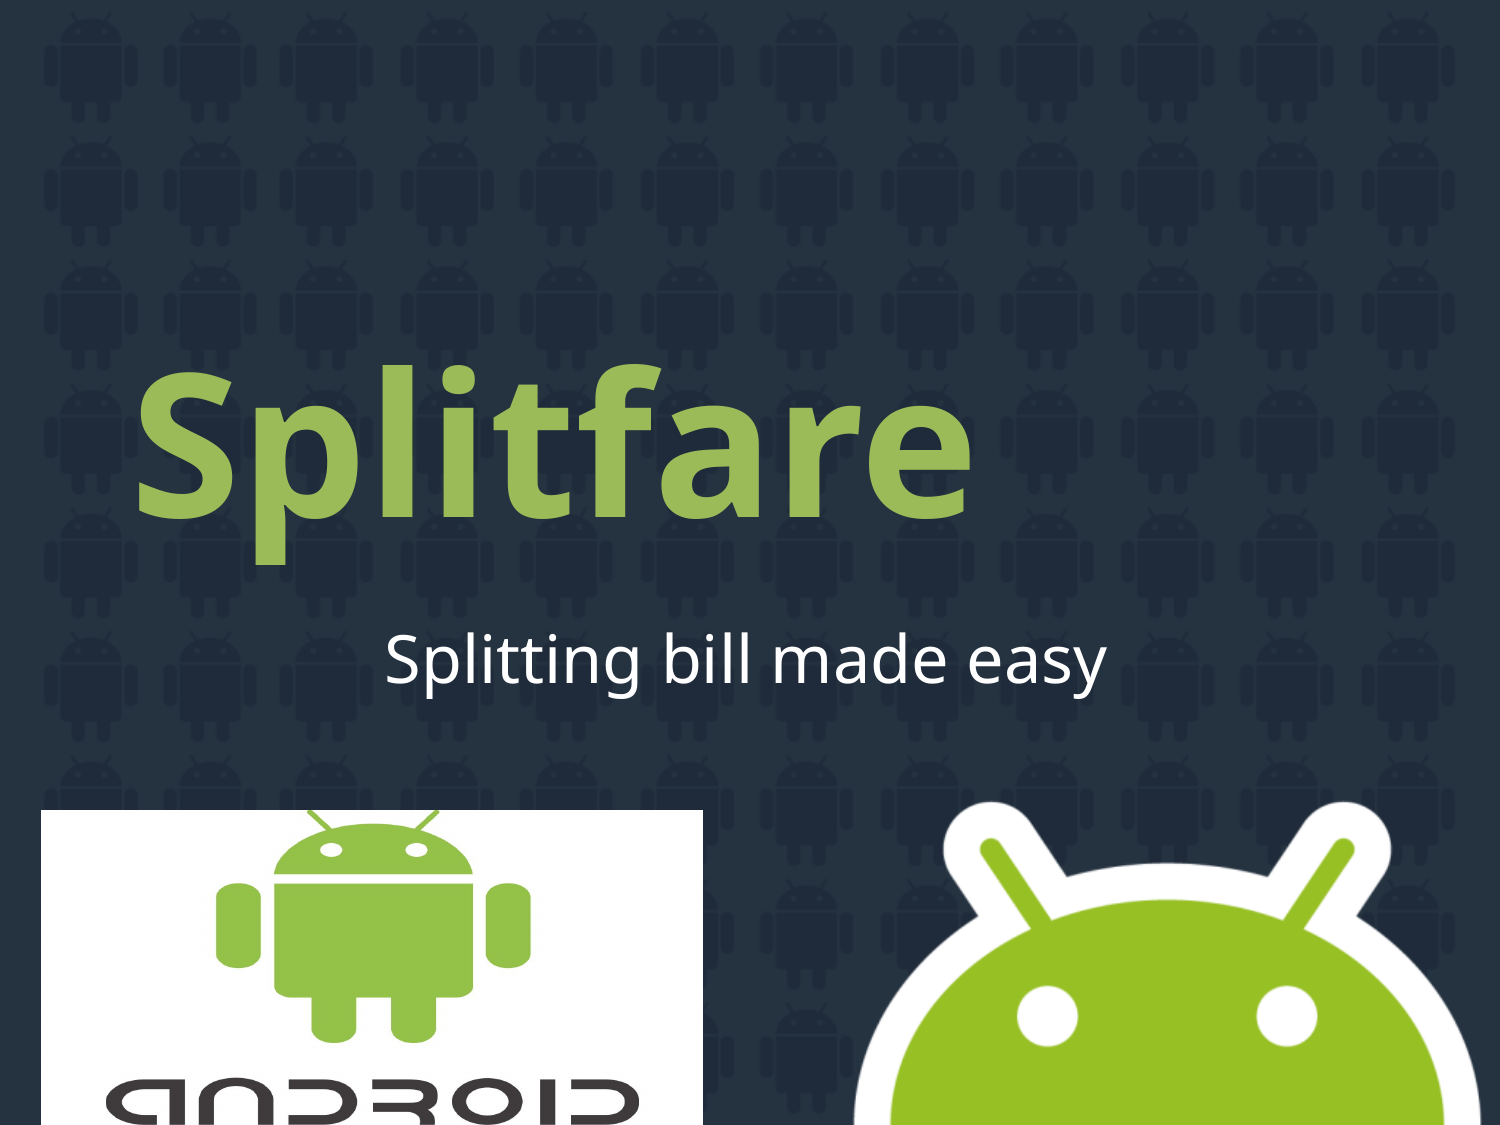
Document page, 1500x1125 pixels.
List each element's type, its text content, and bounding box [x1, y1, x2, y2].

picture [0, 0, 1500, 1125]
title Splitfare [112, 373, 1388, 622]
subtitle Splitting bill made easy [230, 609, 1281, 835]
